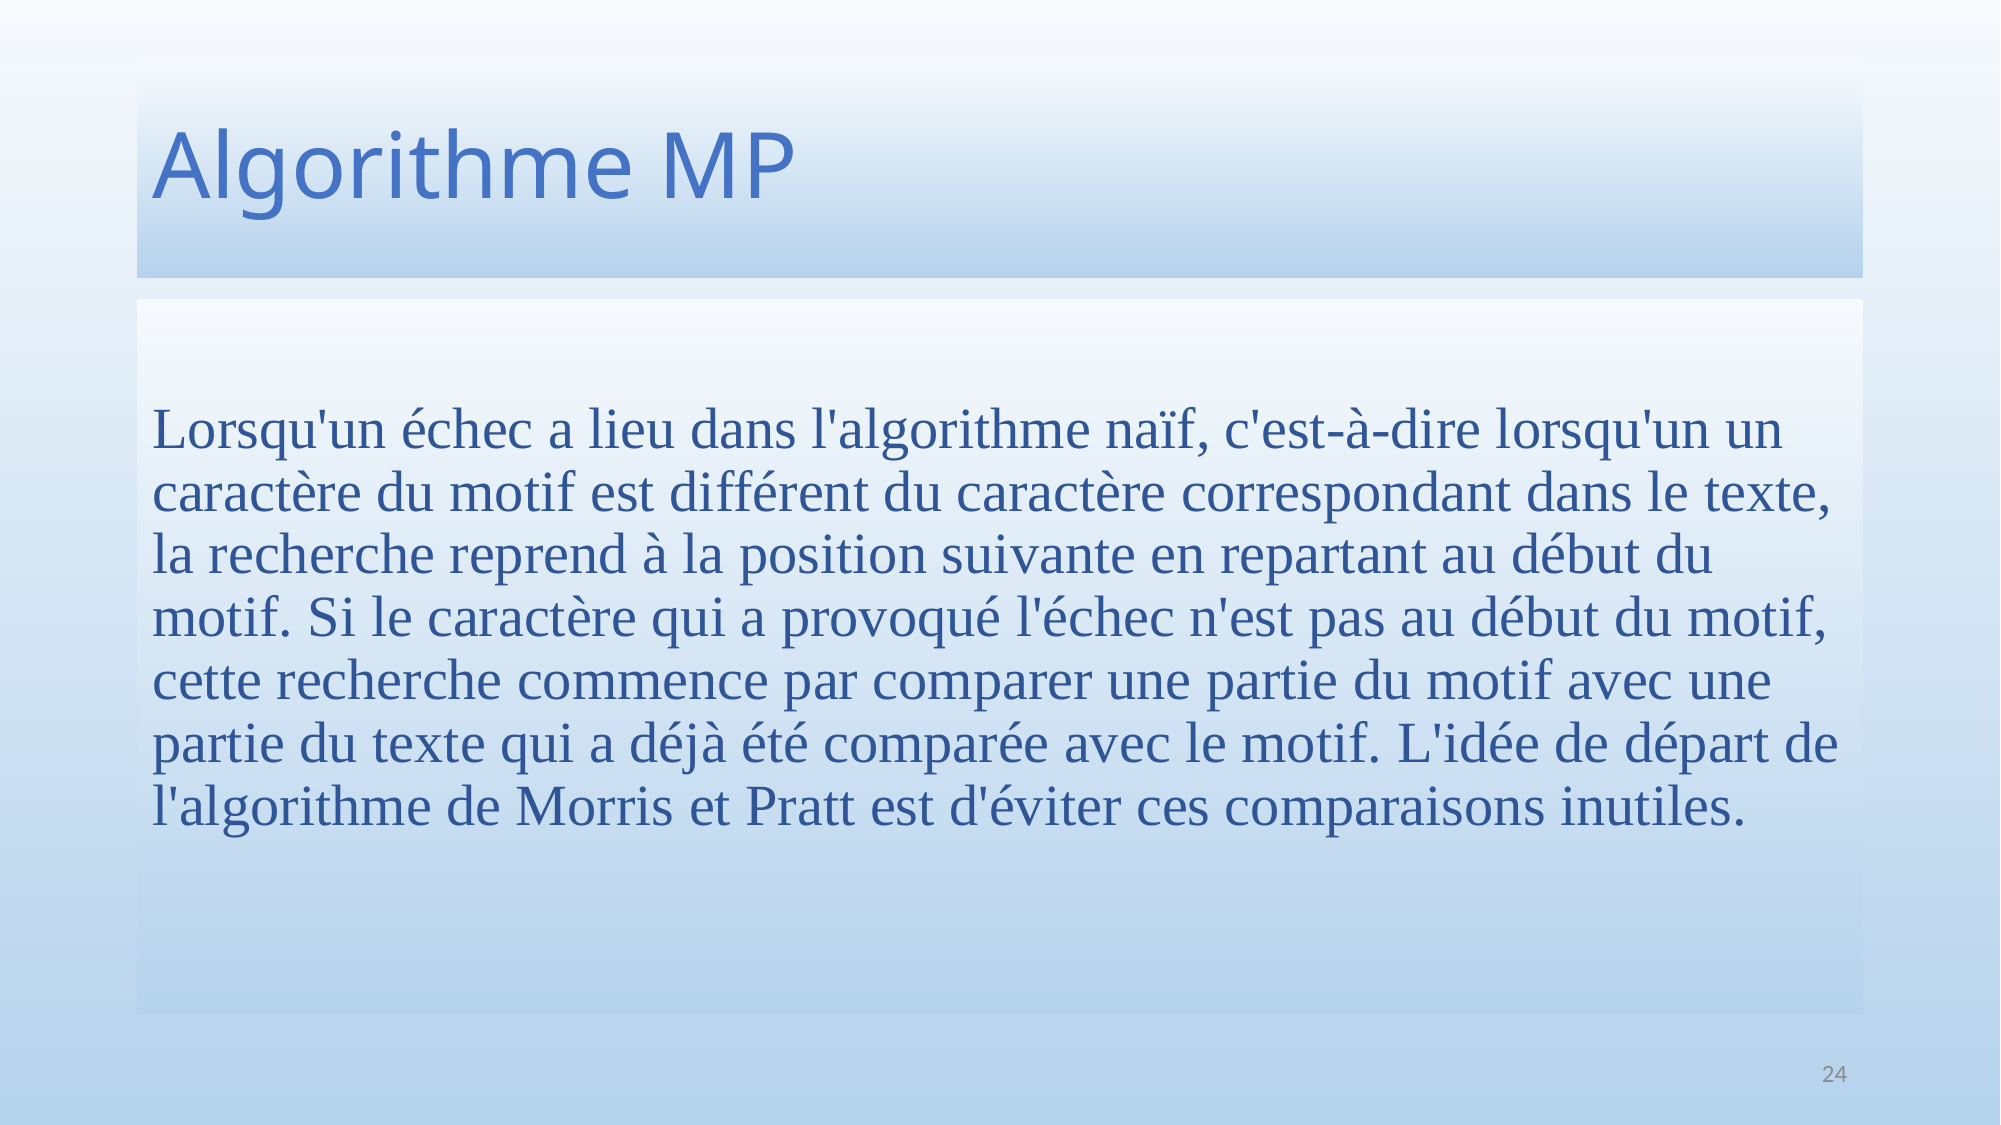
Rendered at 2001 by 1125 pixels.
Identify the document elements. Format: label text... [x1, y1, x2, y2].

list Lorsqu'un échec a lieu dans l'algorithme naïf, c'est-à-dire lorsqu'un un caractère du motif est différent du caractère correspondant dans le texte, la recherche reprend à la position suivante en repartant au début du motif. Si le caractère qui a provoqué l'échec n'est pas au début du motif, cette recherche commence par comparer une partie du motif avec une partie du texte qui a déjà été comparée avec le motif. L'idée de départ de l'algorithme de Morris et Pratt est d'éviter ces comparaisons inutiles. [137, 299, 1863, 1014]
slide_number 24 [1412, 1042, 1863, 1103]
title Algorithme MP [137, 59, 1863, 278]
